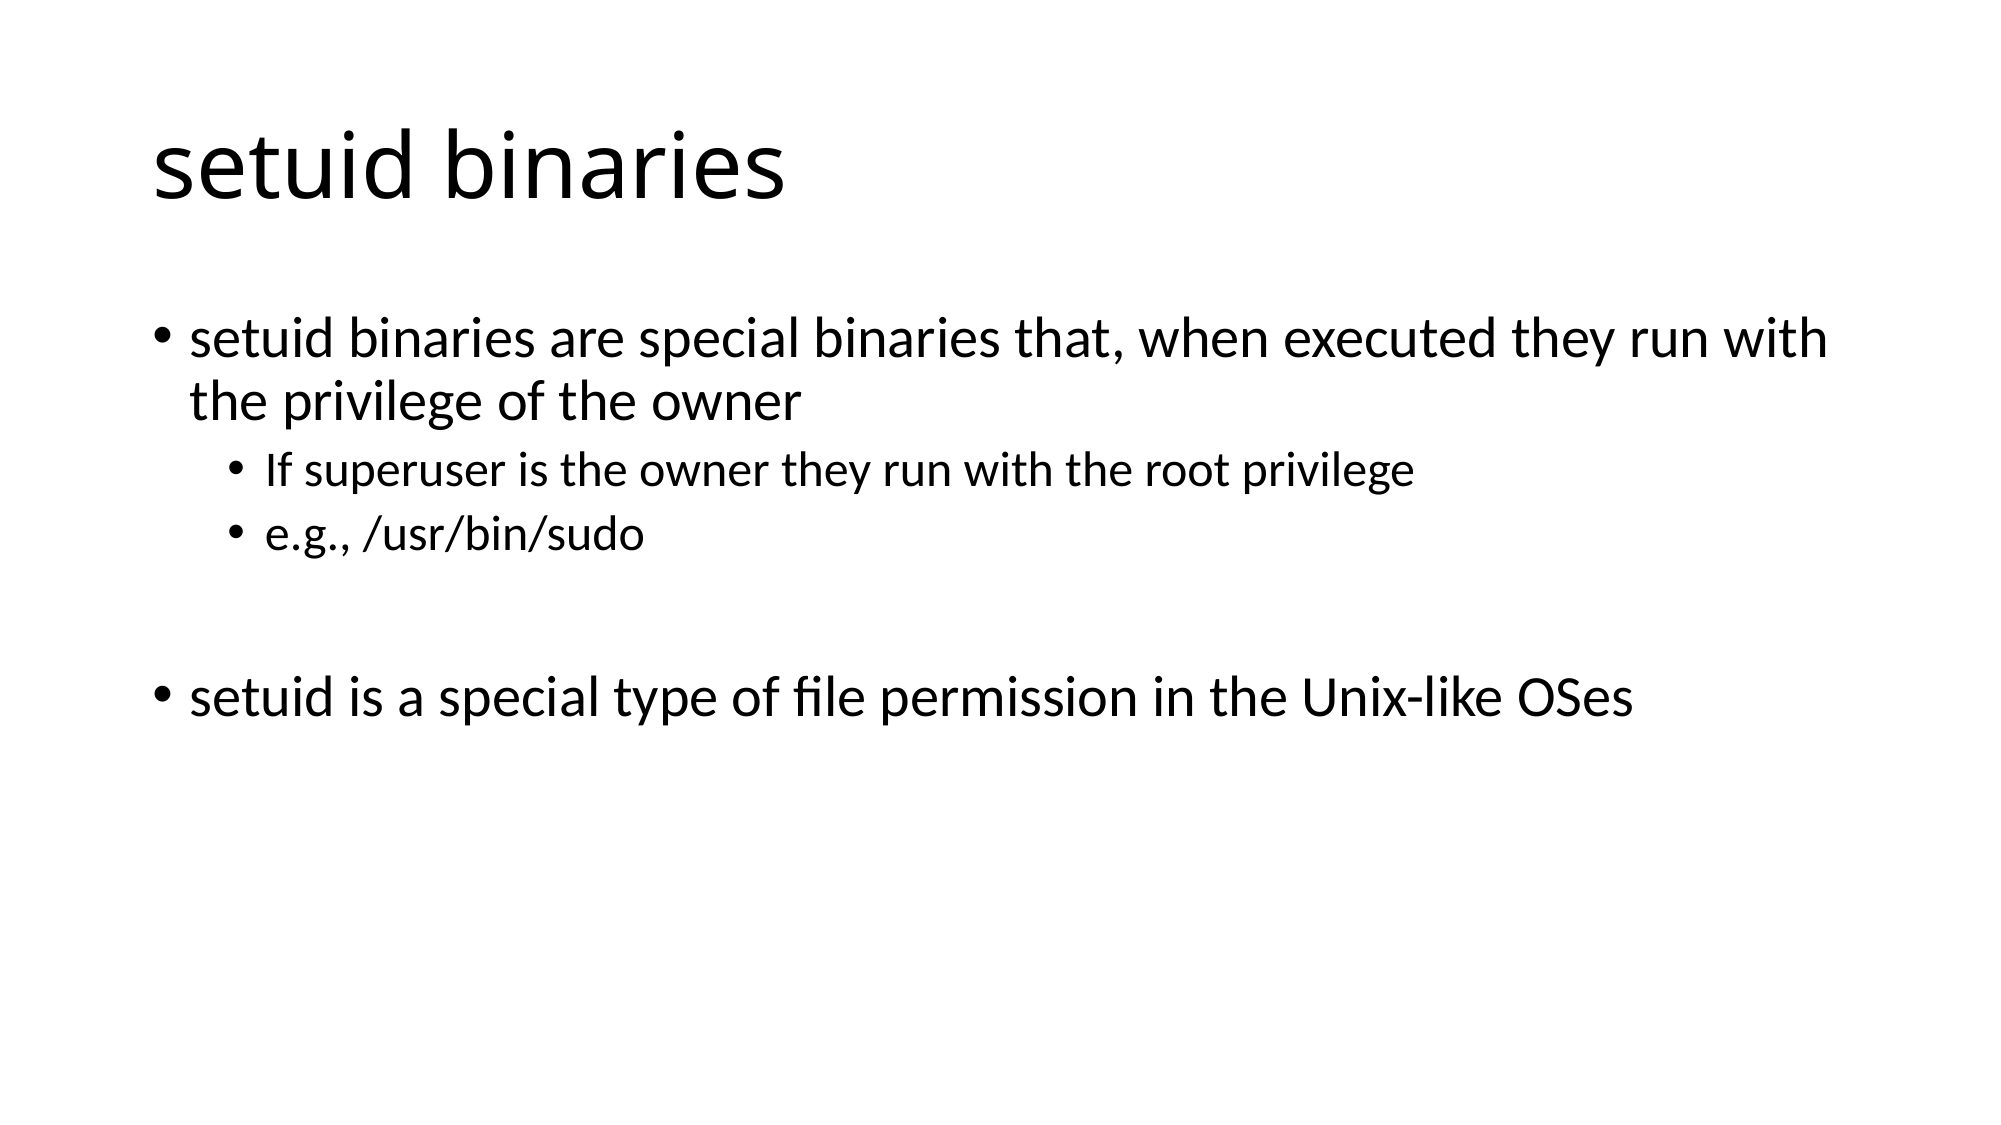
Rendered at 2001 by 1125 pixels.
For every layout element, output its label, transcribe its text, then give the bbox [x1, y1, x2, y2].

title setuid binaries [137, 59, 1863, 278]
list setuid binaries are special binaries that, when executed they run with the privilege of the owner If superuser is the owner they run with the root privilege e.g., /usr/bin/sudo setuid is a special type of file permission in the Unix-like OSes [137, 299, 1863, 1014]
